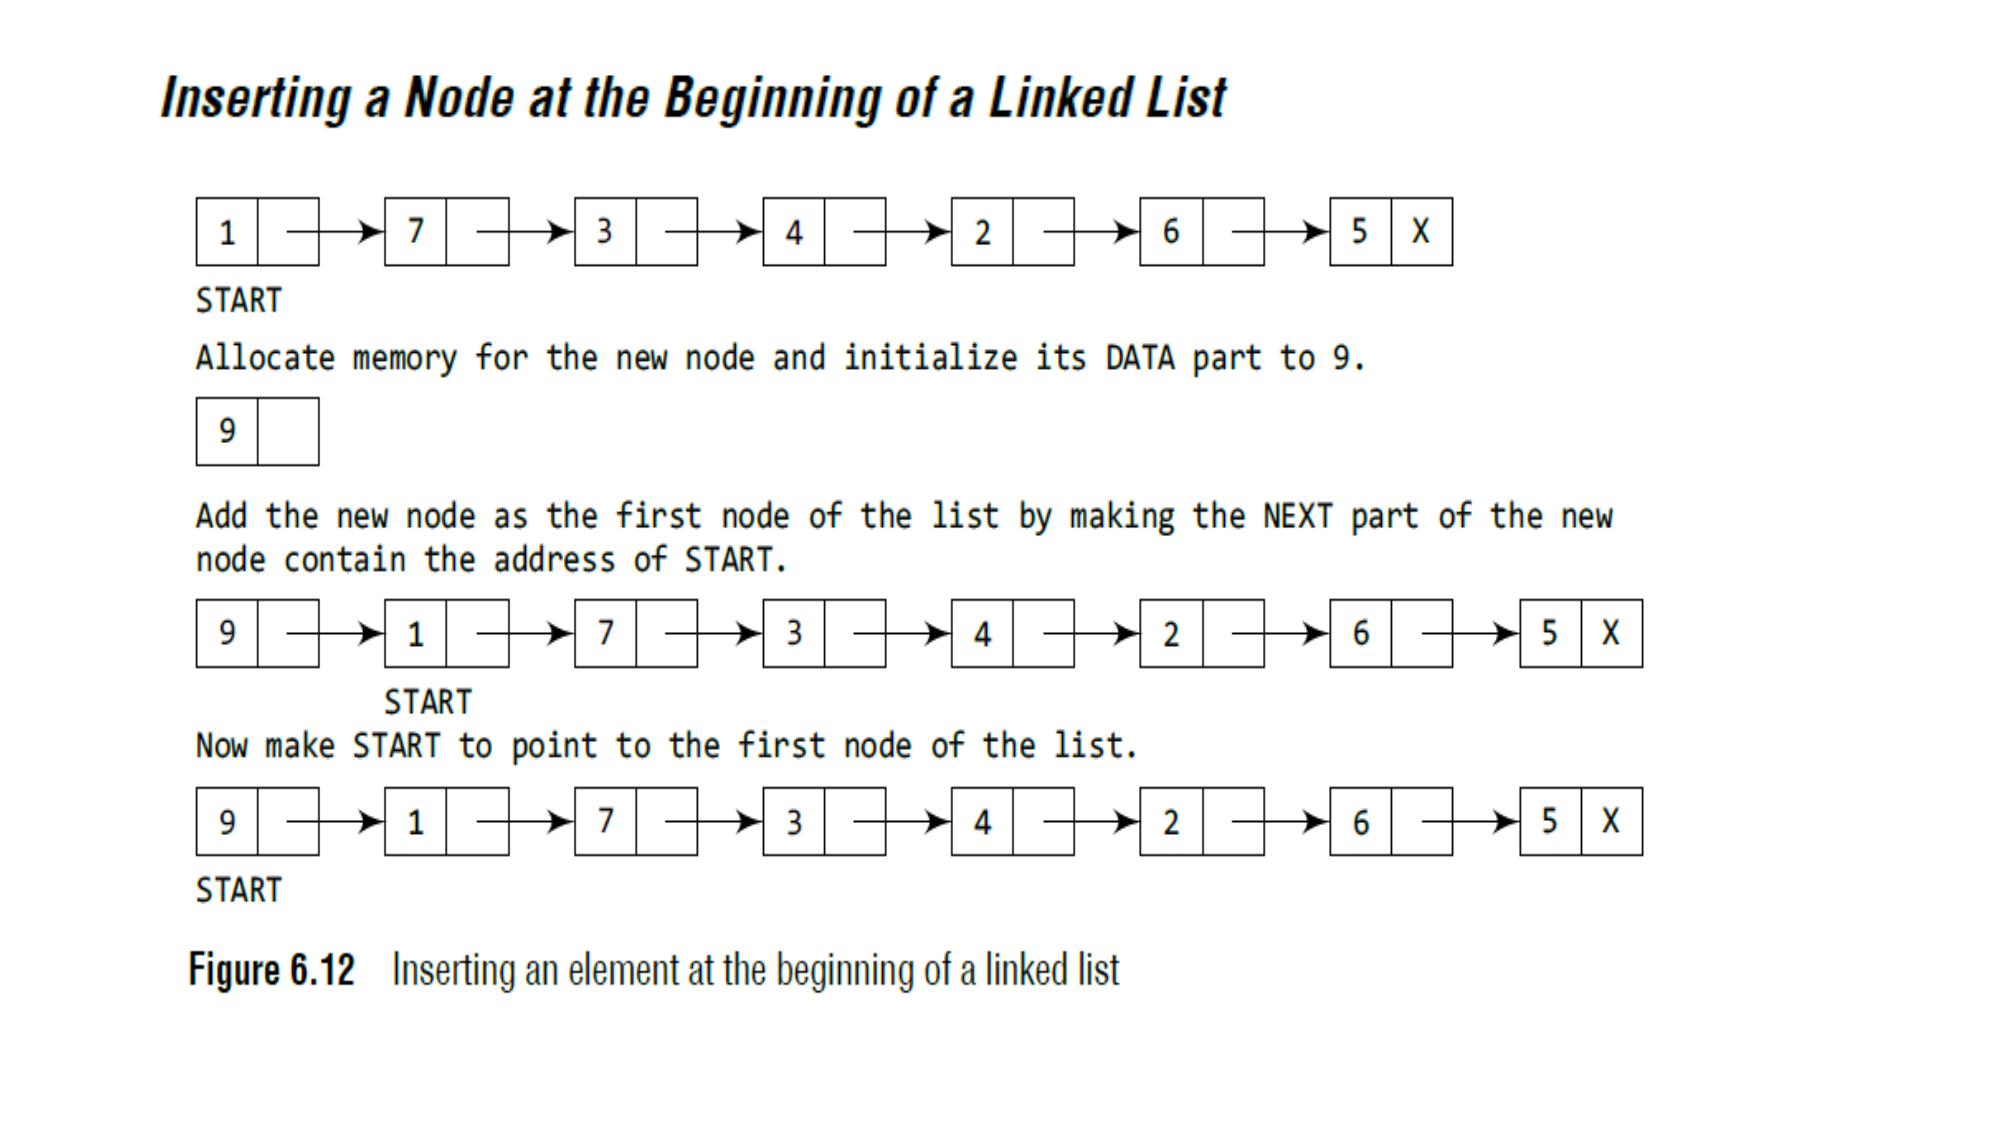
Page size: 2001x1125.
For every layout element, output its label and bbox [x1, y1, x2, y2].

picture [135, 156, 1693, 1009]
list [135, 63, 1270, 135]
